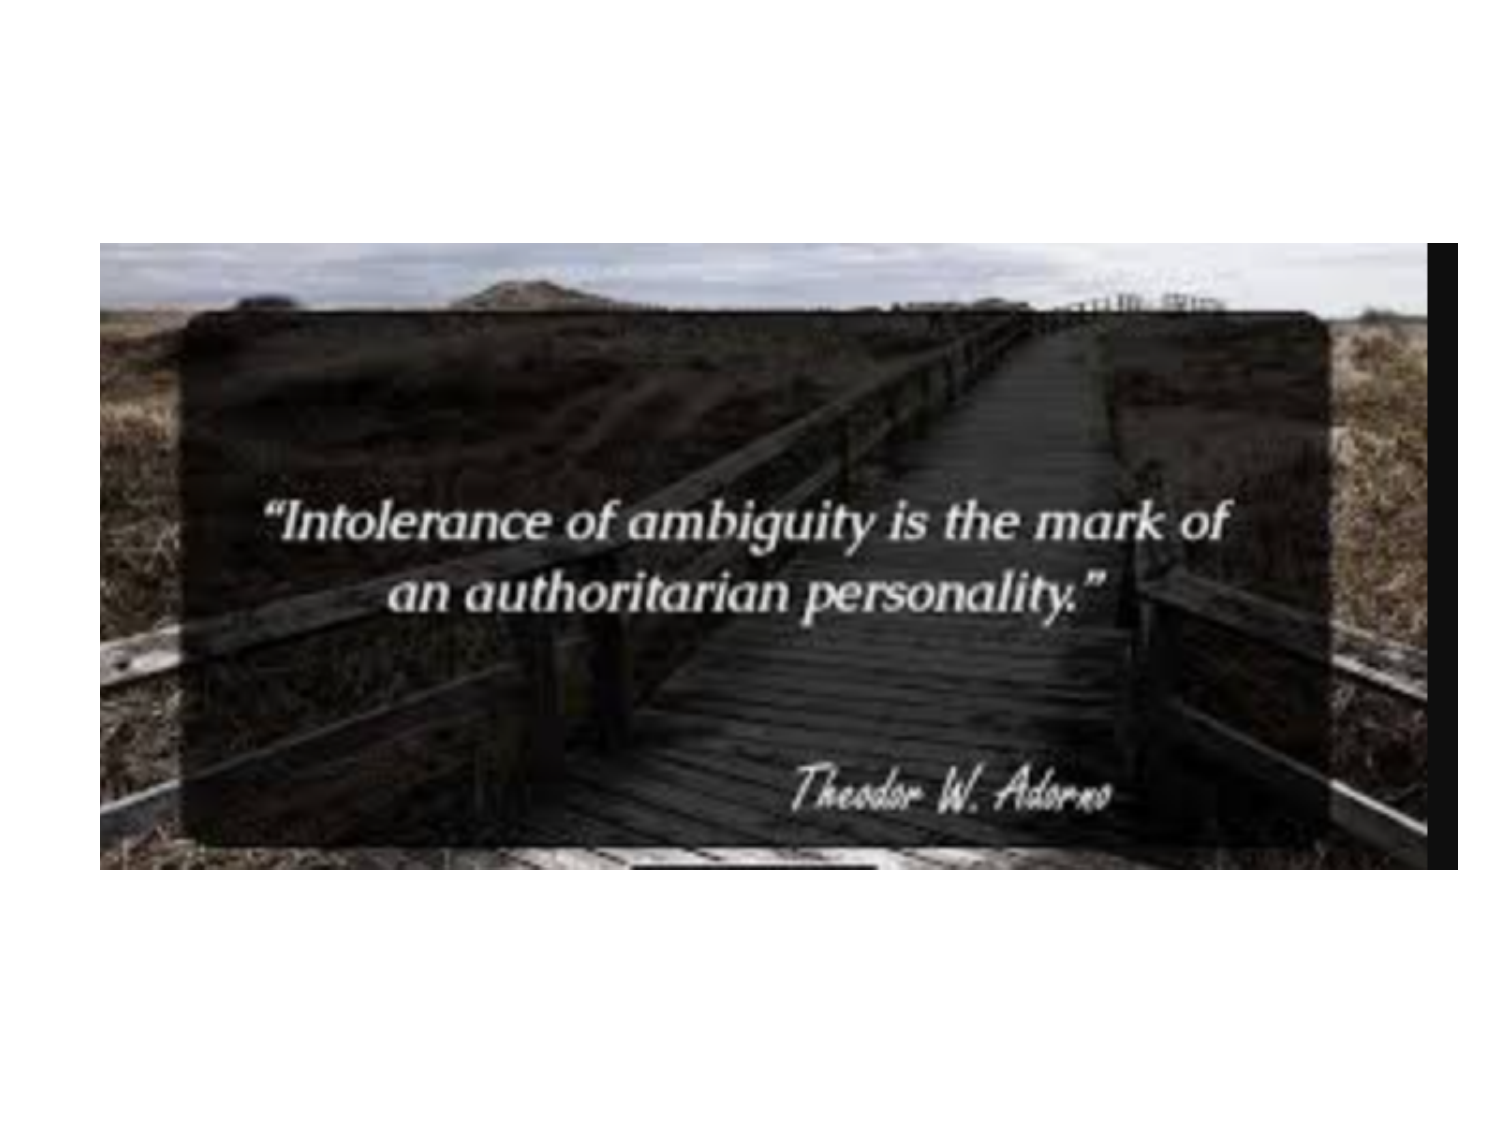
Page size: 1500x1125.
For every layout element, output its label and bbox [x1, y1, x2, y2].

picture [100, 243, 1458, 870]
